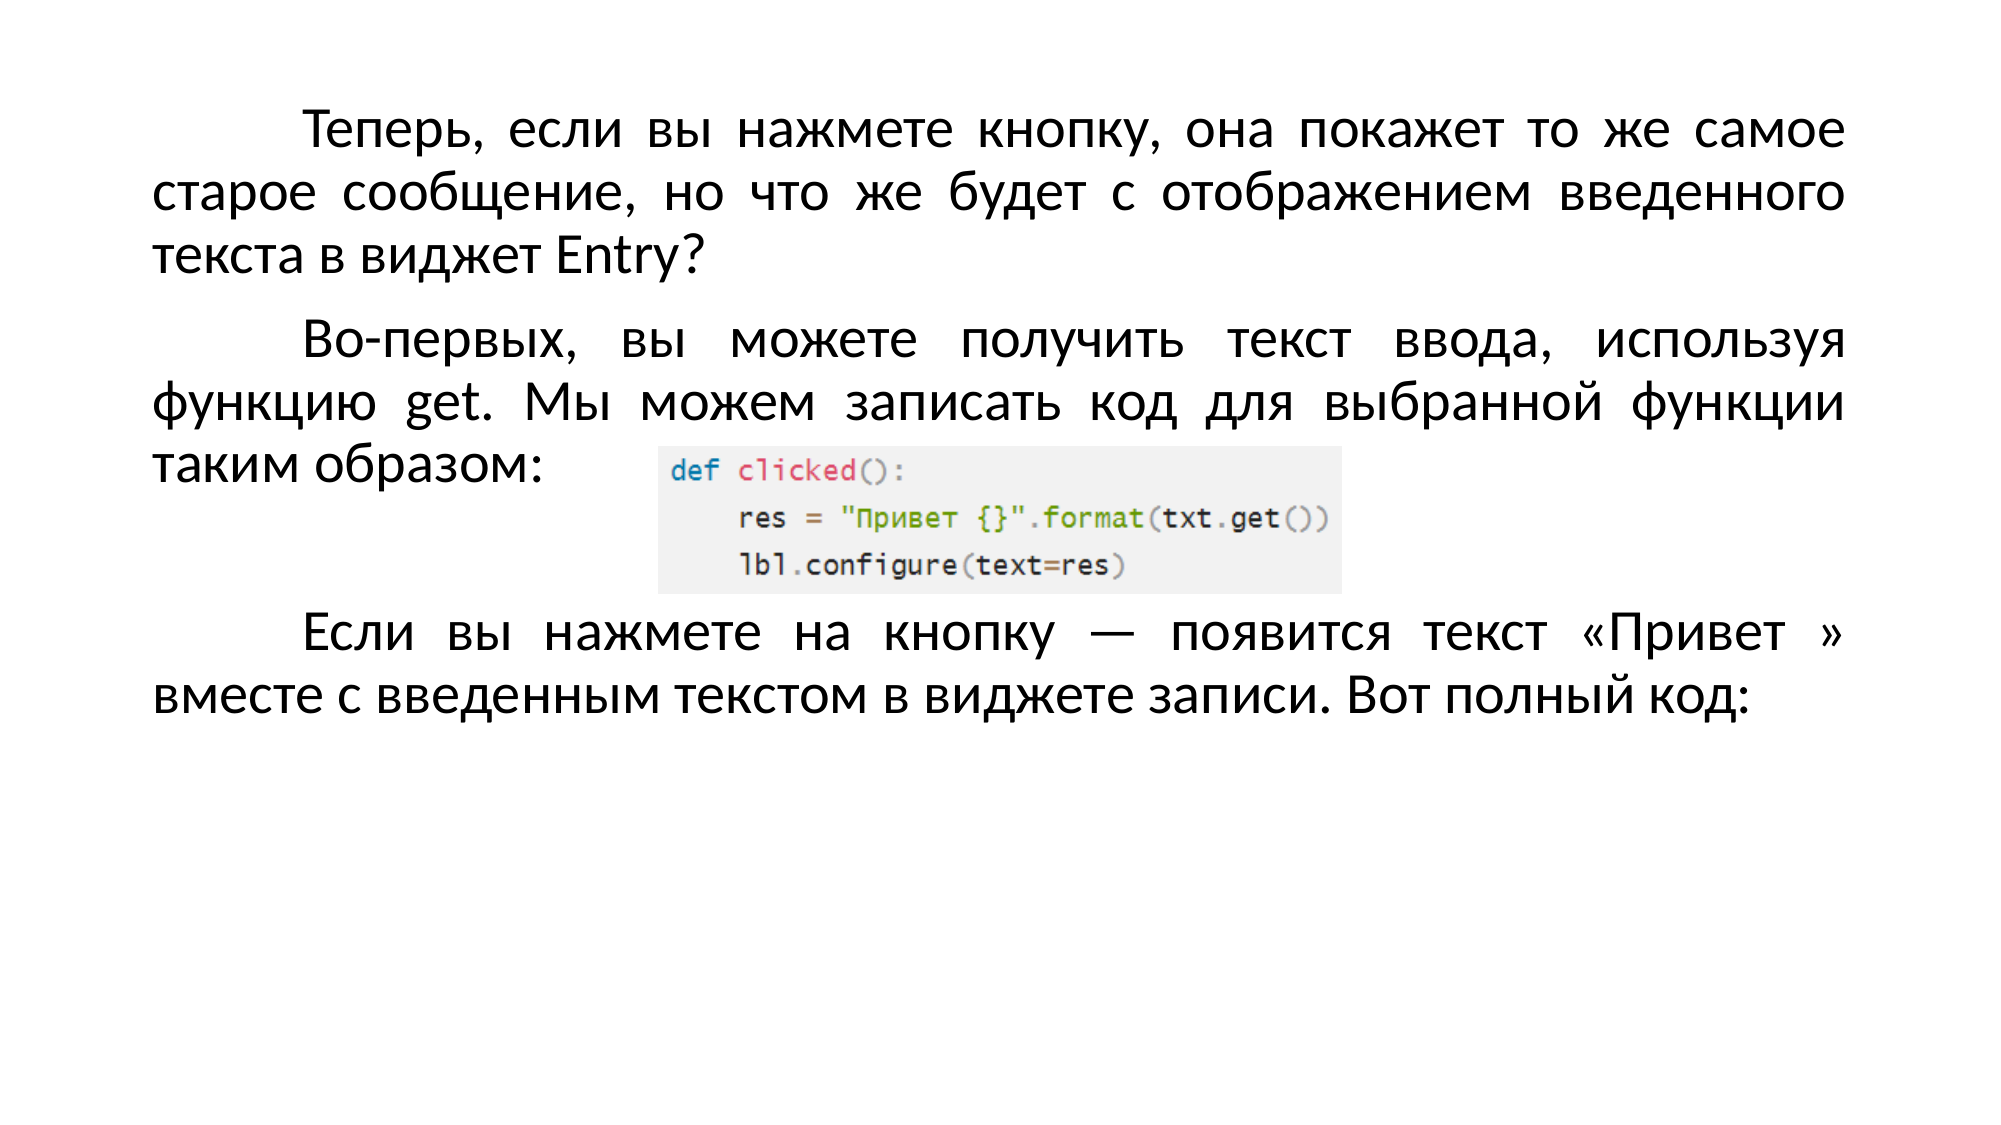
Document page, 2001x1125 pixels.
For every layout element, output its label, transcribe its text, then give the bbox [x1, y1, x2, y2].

list Теперь, если вы нажмете кнопку, она покажет то же самое старое сообщение, но что же будет с отображением введенного текста в виджет Entry? Во-первых, вы можете получить текст ввода, используя функцию get. Мы можем записать код для выбранной функции таким образом: Если вы нажмете на кнопку — появится текст «Привет » вместе с введенным текстом в виджете записи. Вот полный код: [137, 89, 1863, 1014]
picture [658, 446, 1342, 594]
